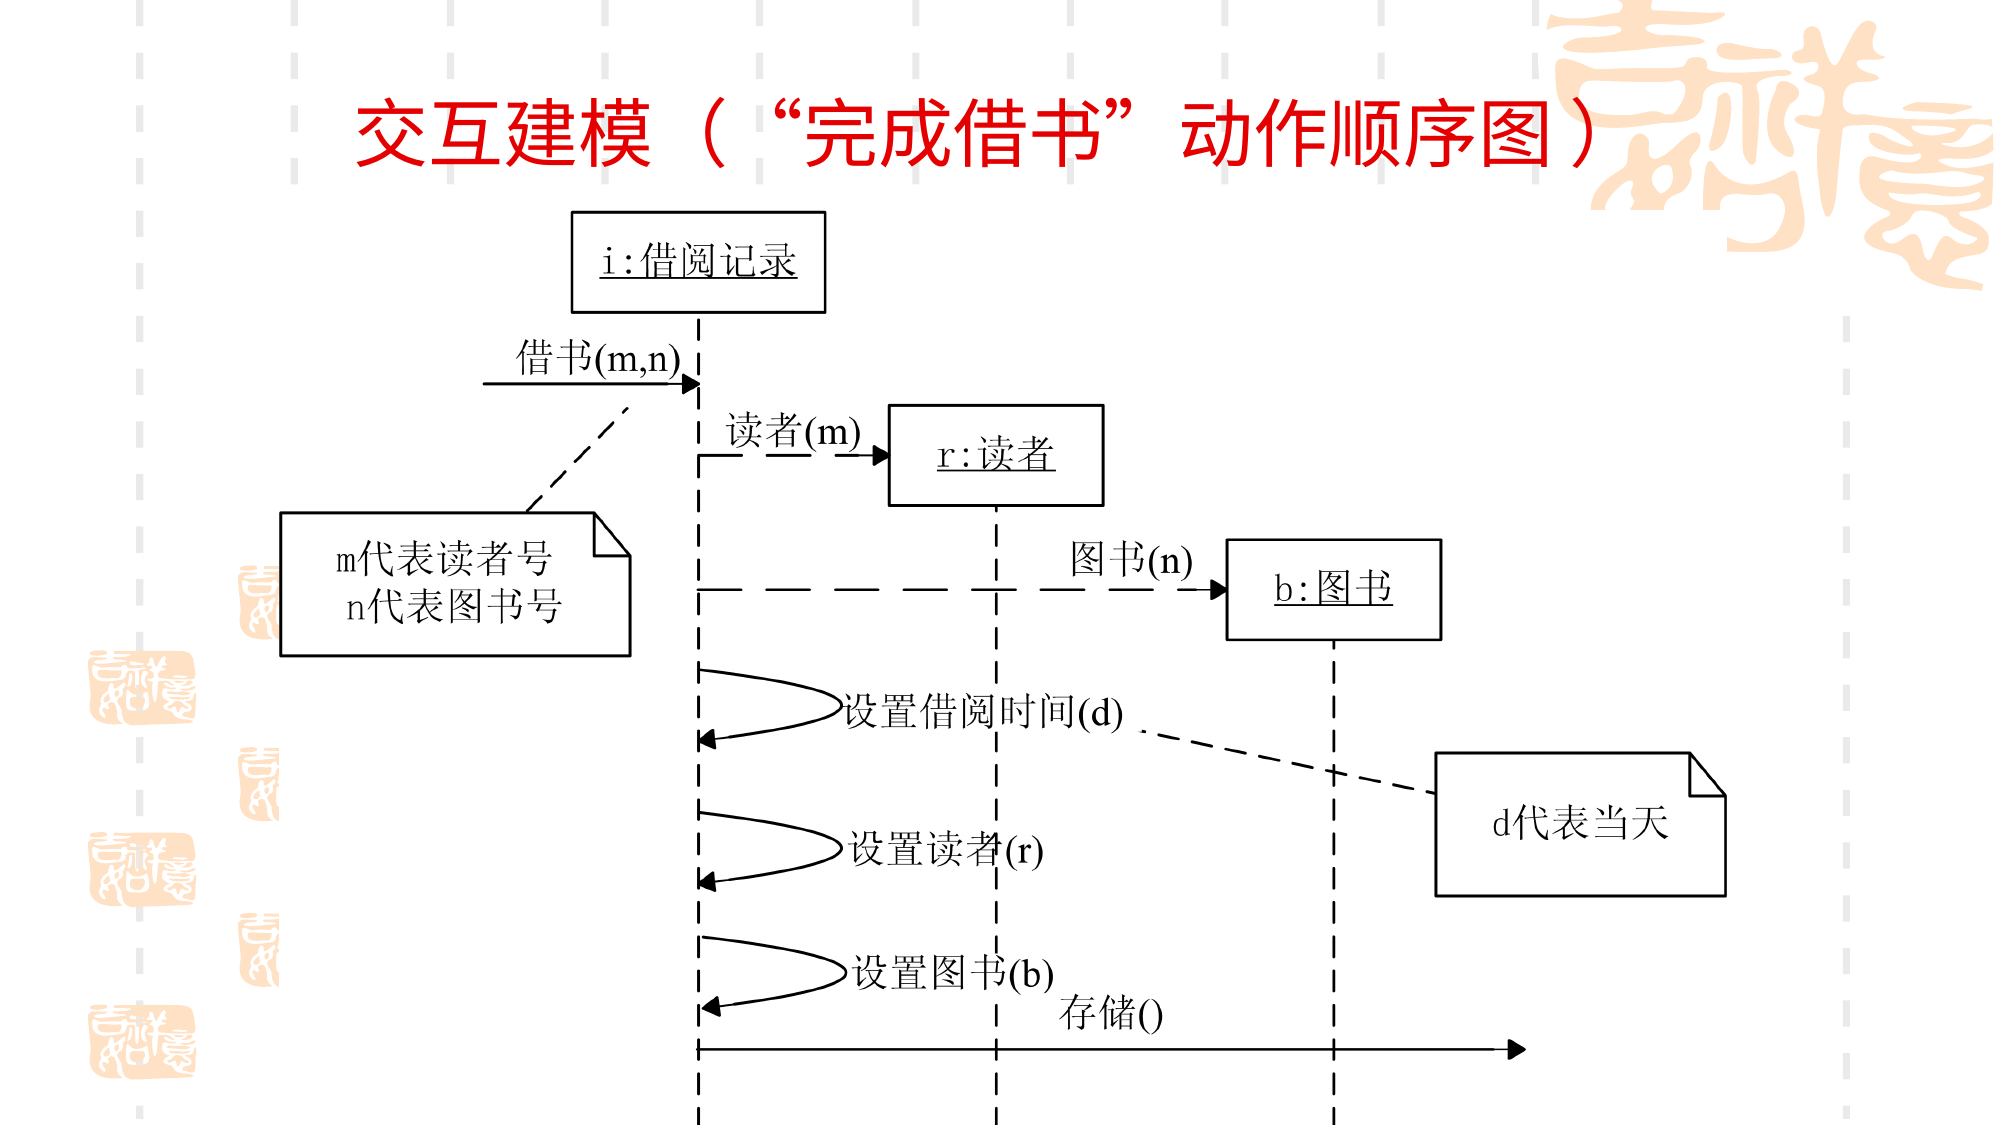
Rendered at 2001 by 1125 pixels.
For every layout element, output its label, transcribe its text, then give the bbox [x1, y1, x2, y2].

picture [279, 210, 1727, 1125]
title 交互建模（“完成借书”动作顺序图 ） [65, 37, 1934, 225]
